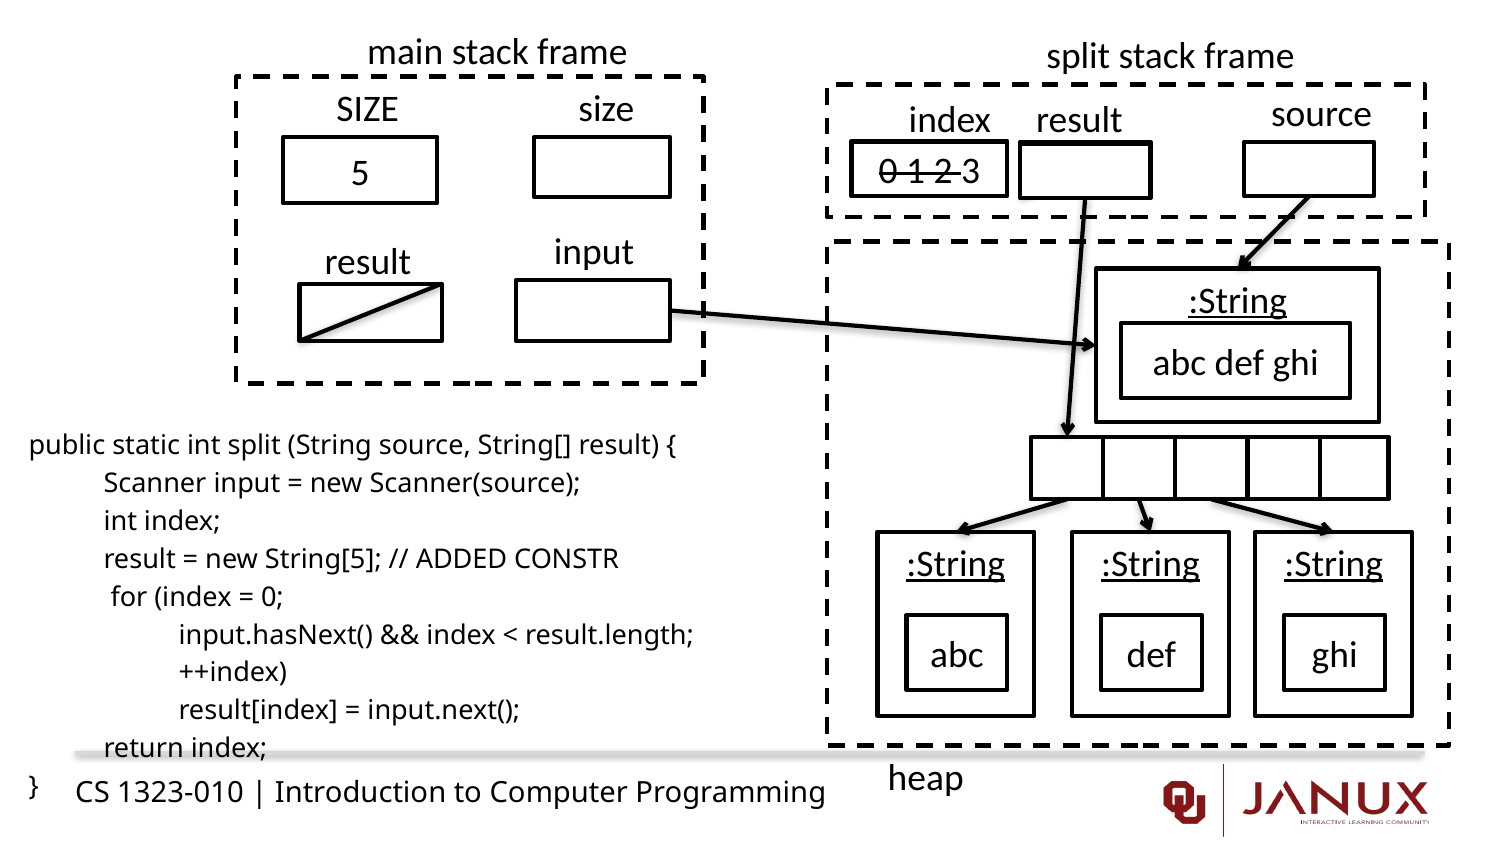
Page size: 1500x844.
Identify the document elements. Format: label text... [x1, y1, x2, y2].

text_box [234, 74, 706, 386]
text_box index [893, 87, 1006, 148]
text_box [299, 283, 443, 342]
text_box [669, 310, 1097, 346]
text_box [1237, 195, 1310, 269]
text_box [1138, 498, 1151, 533]
text_box heap [873, 745, 979, 806]
text_box split stack frame [1031, 23, 1310, 84]
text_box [1255, 531, 1413, 717]
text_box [1066, 354, 1086, 438]
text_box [1071, 531, 1230, 717]
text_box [1030, 436, 1389, 500]
text_box main stack frame [352, 19, 643, 80]
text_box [1019, 141, 1151, 197]
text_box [877, 531, 1035, 717]
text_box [1066, 205, 1086, 308]
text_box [1210, 498, 1335, 533]
text_box [825, 82, 1427, 219]
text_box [955, 498, 1068, 533]
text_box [1095, 268, 1380, 423]
list public static int split (String source, String[] result) { Scanner input = new Scanner(source); int index; result = new String[5]; // ADDED CONSTR for (index = 0; input.hasNext() && index < result.length; ++index) result[index] = input.next(); return index; } [13, 420, 926, 810]
text_box [825, 239, 1451, 748]
text_box 0 1 2 3 [849, 140, 1009, 198]
